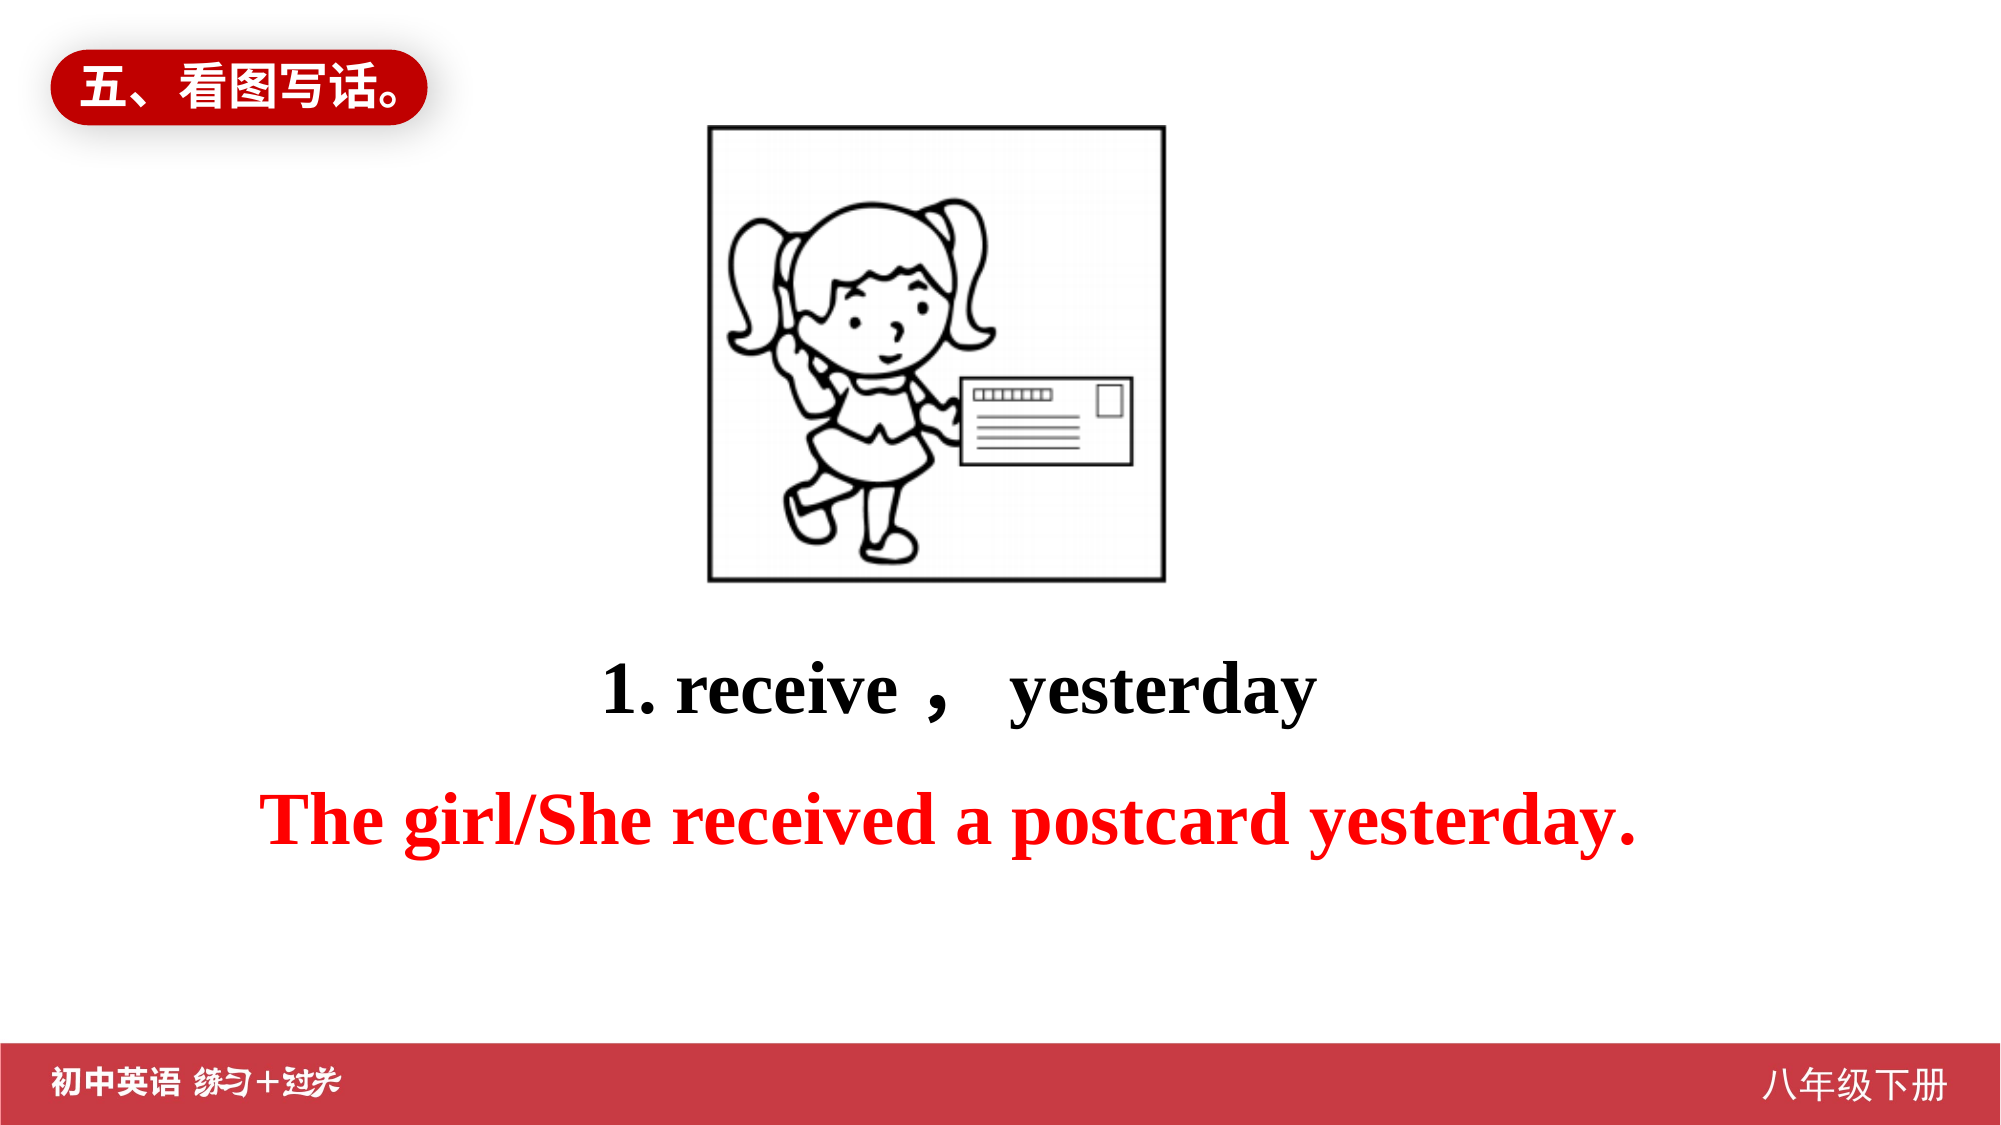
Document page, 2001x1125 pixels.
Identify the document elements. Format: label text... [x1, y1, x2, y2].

text_box [70, 122, 408, 127]
text_box 五、看图写话。 [63, 47, 428, 122]
text_box [49, 58, 63, 117]
text_box The girl/She received a postcard yesterday. [245, 737, 1839, 867]
text_box 1. receive，yesterday [585, 585, 1498, 736]
picture [0, 0, 2001, 1125]
